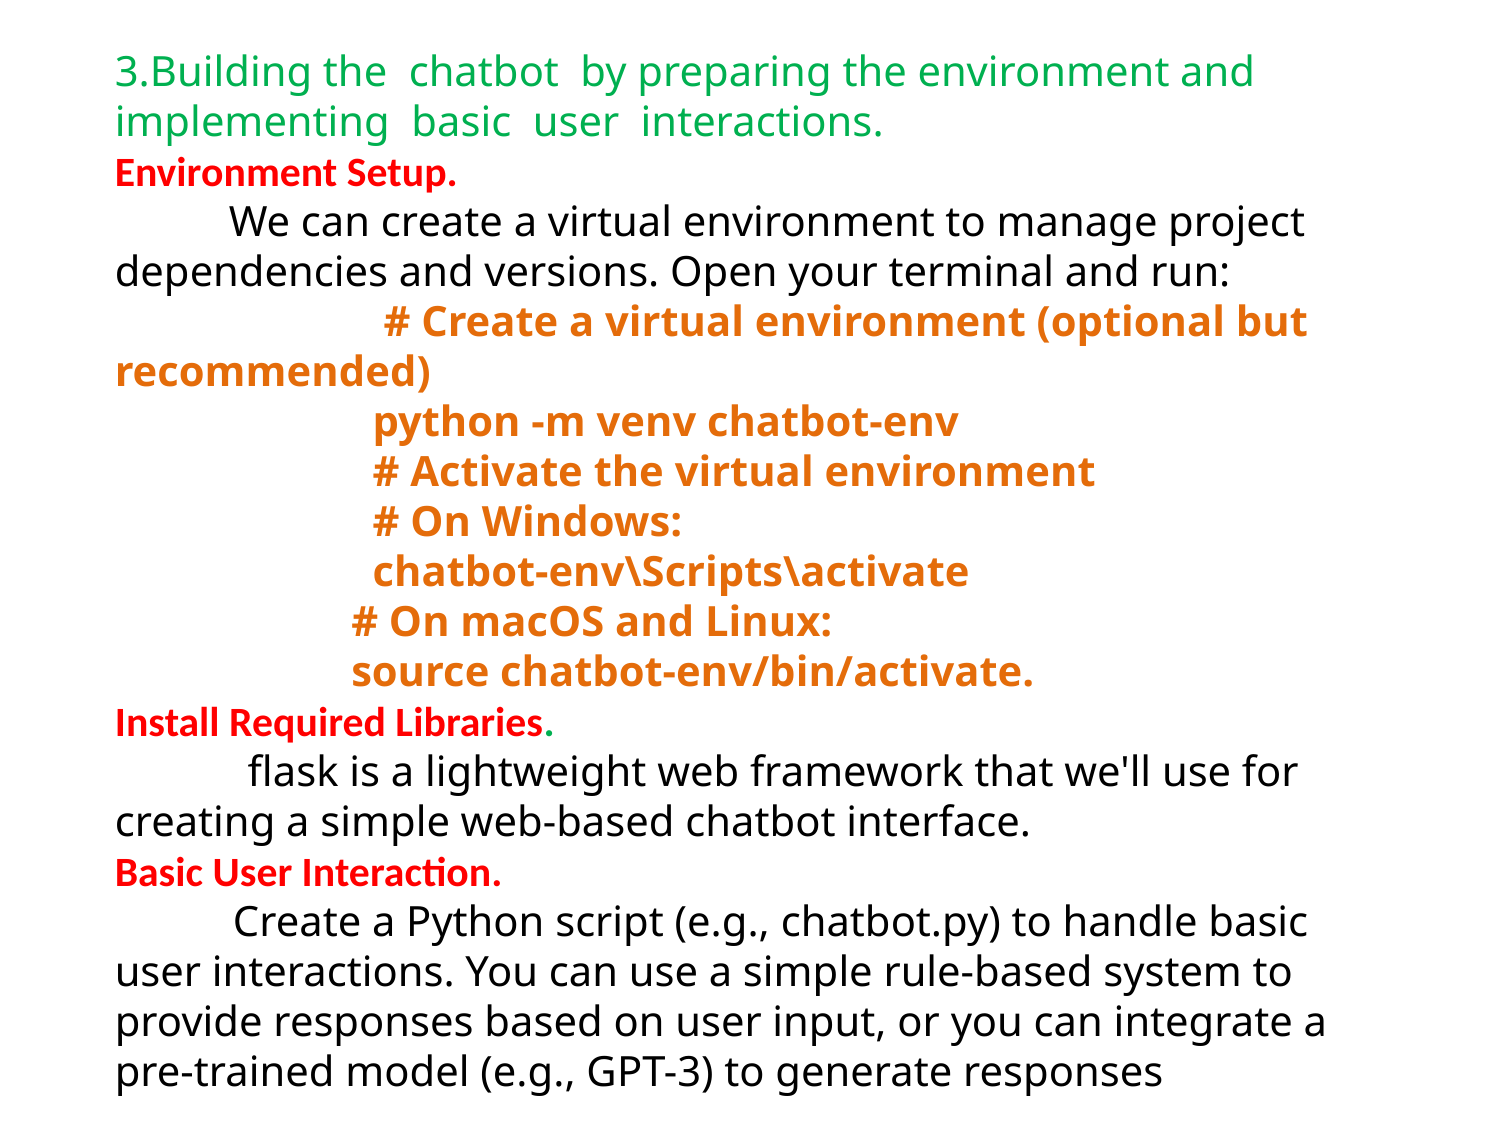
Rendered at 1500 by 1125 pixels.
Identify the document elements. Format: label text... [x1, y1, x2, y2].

text_box 3.Building the chatbot by preparing the environment and implementing basic user interactions. Environment Setup. We can create a virtual environment to manage project dependencies and versions. Open your terminal and run: # Create a virtual environment (optional but recommended) python -m venv chatbot-env # Activate the virtual environment # On Windows: chatbot-env\Scripts\activate # On macOS and Linux: source chatbot-env/bin/activate. Install Required Libraries. flask is a lightweight web framework that we'll use for creating a simple web-based chatbot interface. Basic User Interaction. Create a Python script (e.g., chatbot.py) to handle basic user interactions. You can use a simple rule-based system to provide responses based on user input, or you can integrate a pre-trained model (e.g., GPT-3) to generate responses [99, 37, 1400, 1125]
